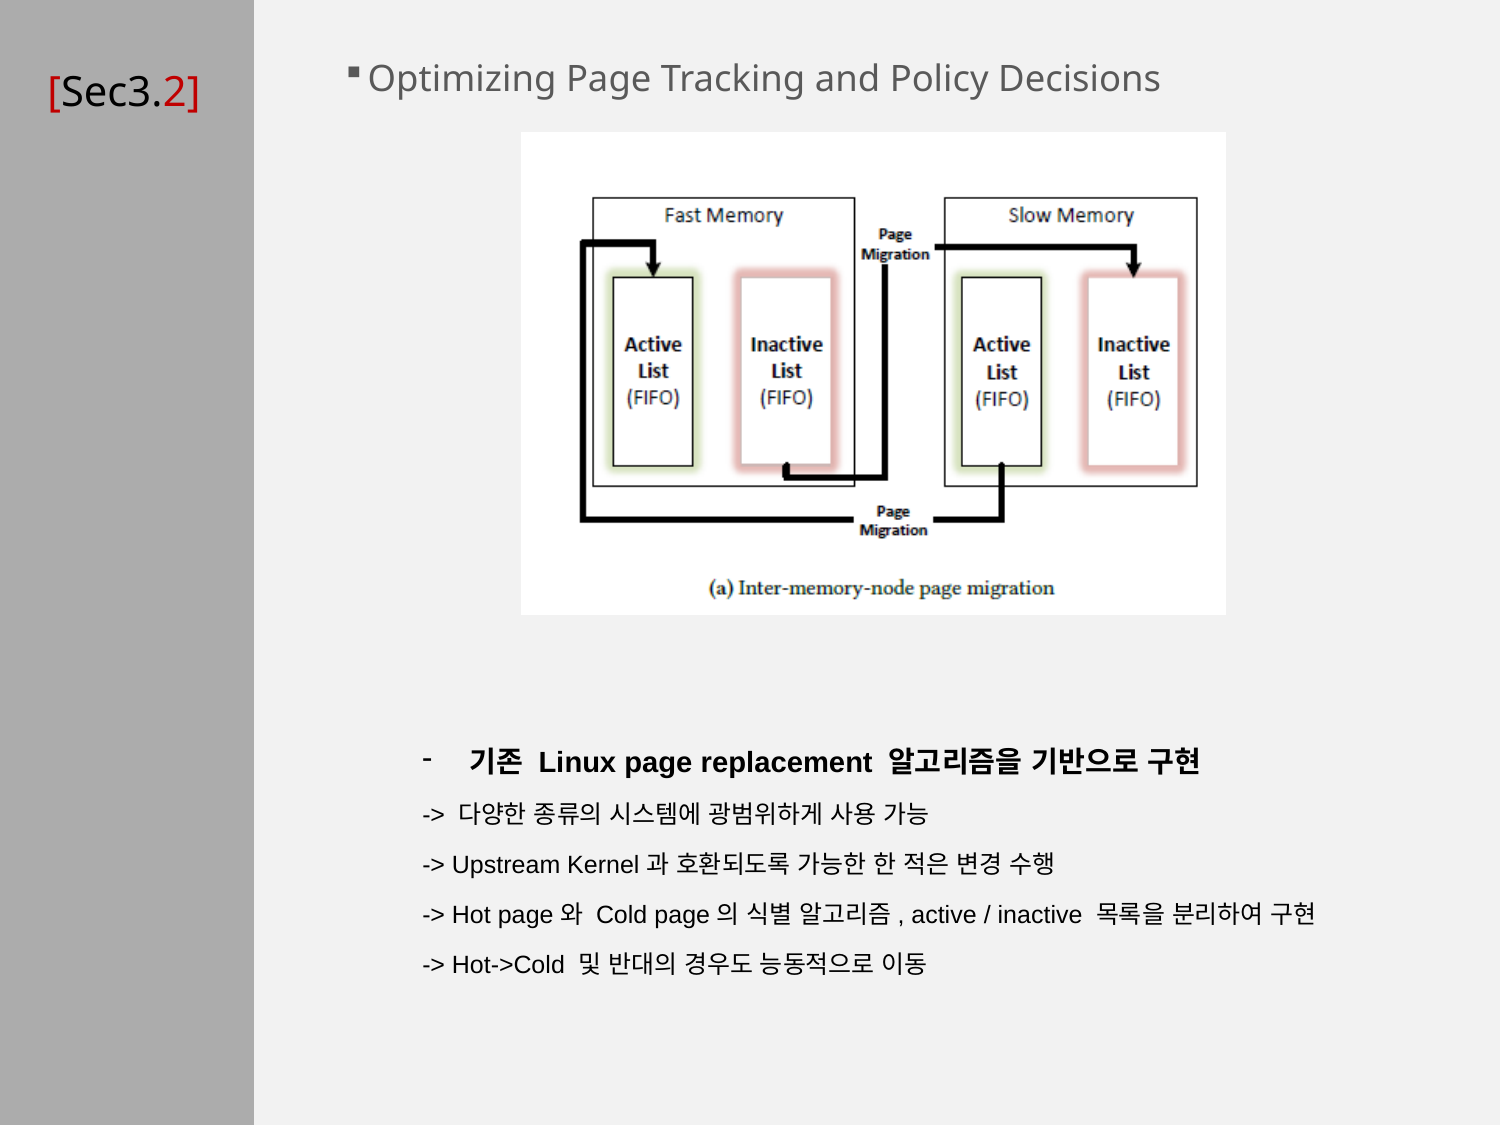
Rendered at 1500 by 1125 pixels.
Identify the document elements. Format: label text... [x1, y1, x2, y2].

text_box [0, 0, 256, 1125]
text_box 기존 Linux page replacement 알고리즘을 기반으로 구현 -> 다양한 종류의 시스템에 광범위하게 사용 가능 -> Upstream Kernel과 호환되도록 가능한 한 적은 변경 수행 -> Hot page와 Cold page의 식별 알고리즘, active / inactive 목록을 분리하여 구현 -> Hot->Cold 및 반대의 경우도 능동적으로 이동 [407, 456, 1500, 1125]
title [Sec3.2] [17, 48, 231, 132]
picture [520, 132, 1227, 615]
text_box [256, 0, 1500, 1125]
text_box Optimizing Page Tracking and Policy Decisions [330, 25, 1500, 107]
